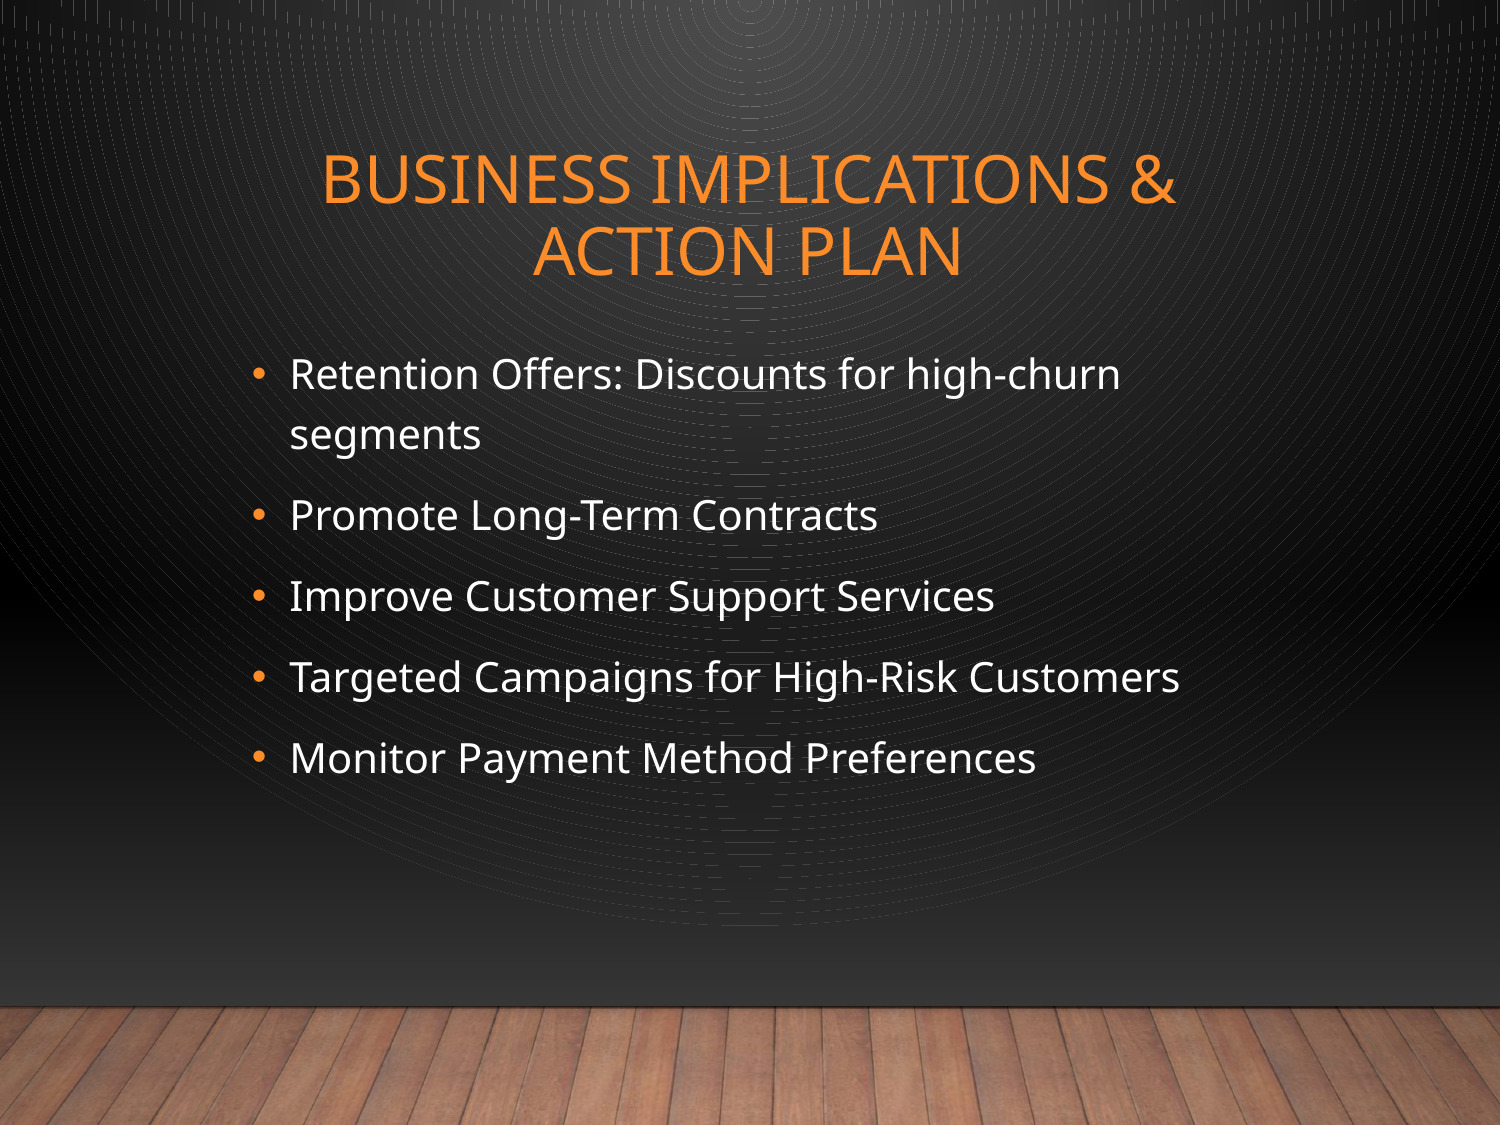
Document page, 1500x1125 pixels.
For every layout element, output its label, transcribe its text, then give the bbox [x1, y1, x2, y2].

list Retention Offers: Discounts for high-churn segments Promote Long-Term Contracts Improve Customer Support Services Targeted Campaigns for High-Risk Customers Monitor Payment Method Preferences [236, 330, 1263, 897]
picture [0, 1006, 1500, 1125]
title Business Implications & Action Plan [236, 131, 1263, 305]
